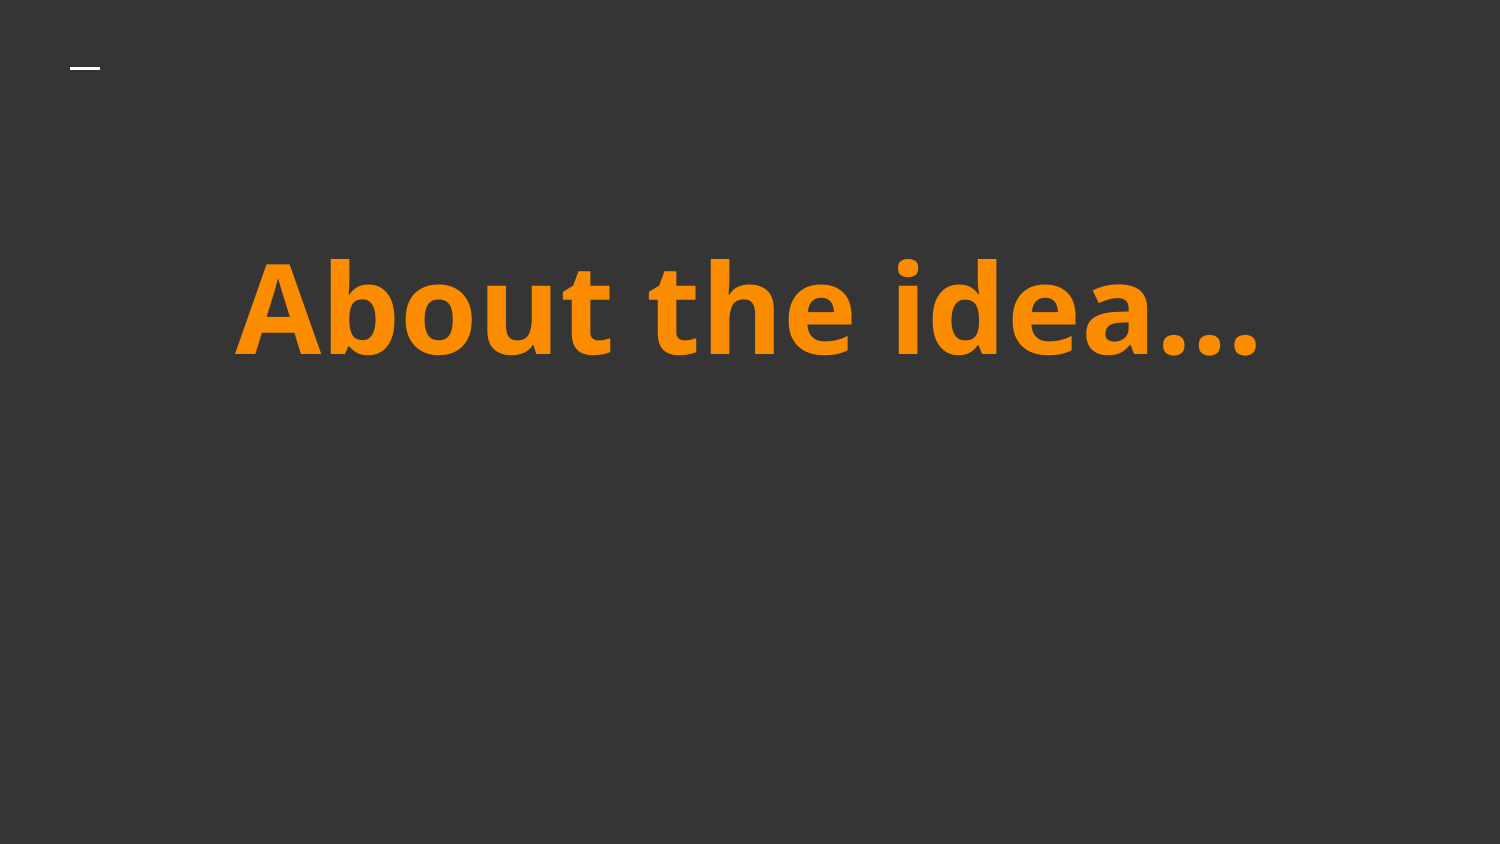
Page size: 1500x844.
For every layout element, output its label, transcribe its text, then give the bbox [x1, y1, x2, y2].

title About the idea… [42, 214, 1458, 844]
